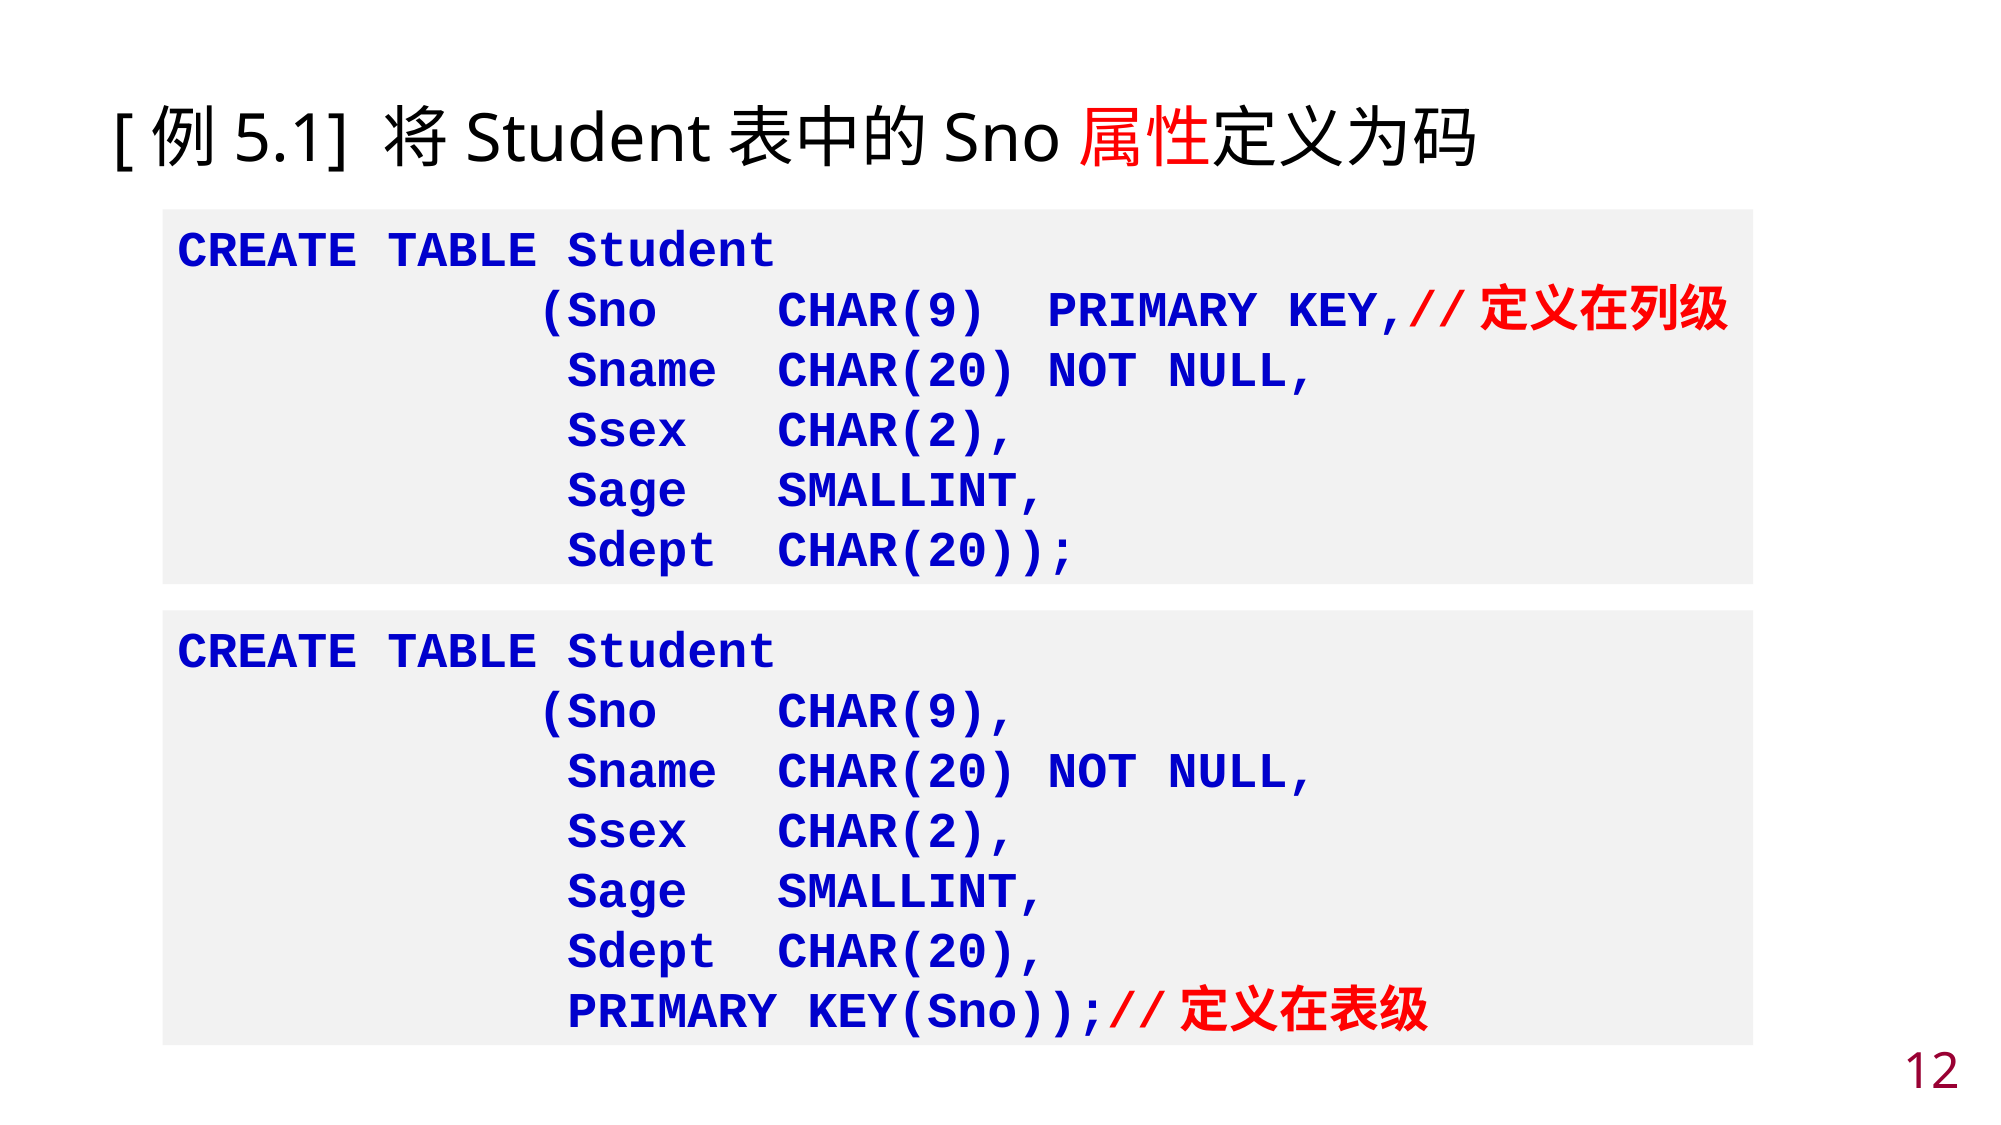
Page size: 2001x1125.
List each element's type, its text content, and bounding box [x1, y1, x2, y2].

text_box CREATE TABLE Student (Sno CHAR(9) PRIMARY KEY,//定义在列级 Sname CHAR(20) NOT NULL, Ssex CHAR(2), Sage SMALLINT, Sdept CHAR(20)); [162, 209, 1754, 585]
list [例5.1] 将Student表中的Sno属性定义为码 [97, 87, 1904, 1073]
text_box CREATE TABLE Student (Sno CHAR(9), Sname CHAR(20) NOT NULL, Ssex CHAR(2), Sage SMALLINT, Sdept CHAR(20), PRIMARY KEY(Sno));//定义在表级 [162, 610, 1754, 1046]
slide_number 11 [1550, 1048, 1975, 1096]
